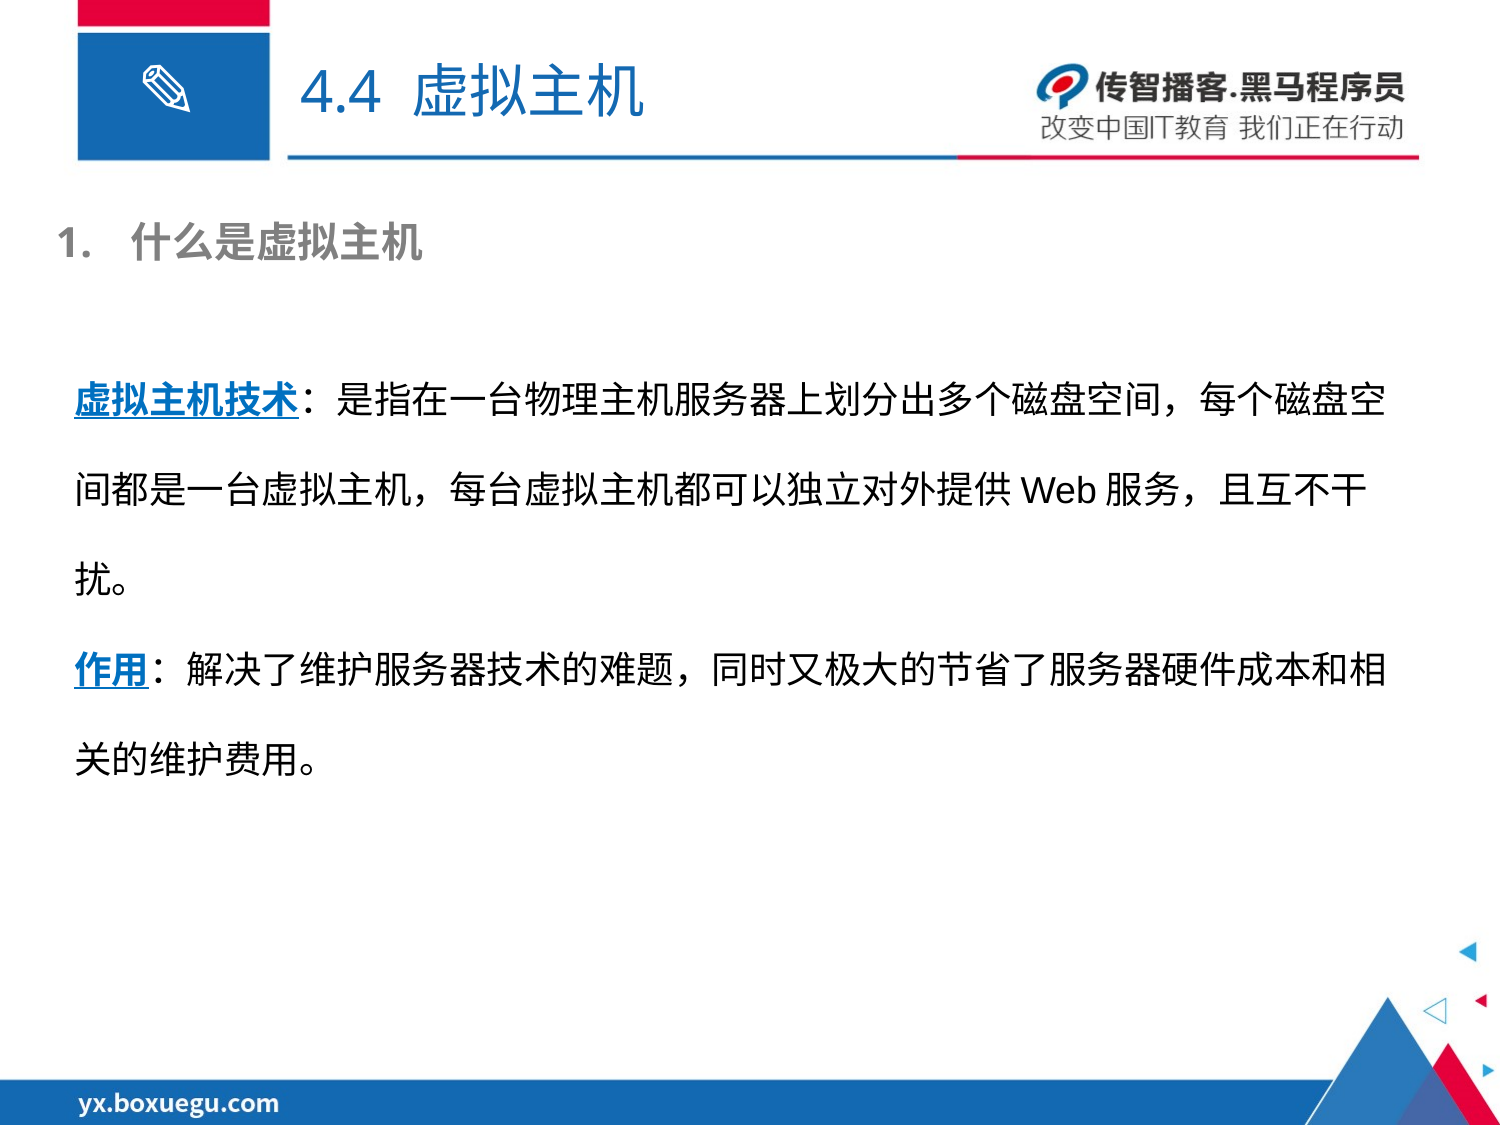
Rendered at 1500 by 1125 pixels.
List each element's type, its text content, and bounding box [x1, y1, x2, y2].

title 4.4 虚拟主机 [285, 25, 1137, 153]
text_box 虚拟主机技术：是指在一台物理主机服务器上划分出多个磁盘空间，每个磁盘空间都是一台虚拟主机，每台虚拟主机都可以独立对外提供Web服务，且互不干扰。 作用：解决了维护服务器技术的难题，同时又极大的节省了服务器硬件成本和相关的维护费用。 [59, 323, 1438, 789]
text_box 什么是虚拟主机 [41, 208, 1424, 274]
picture [0, 0, 1500, 1125]
